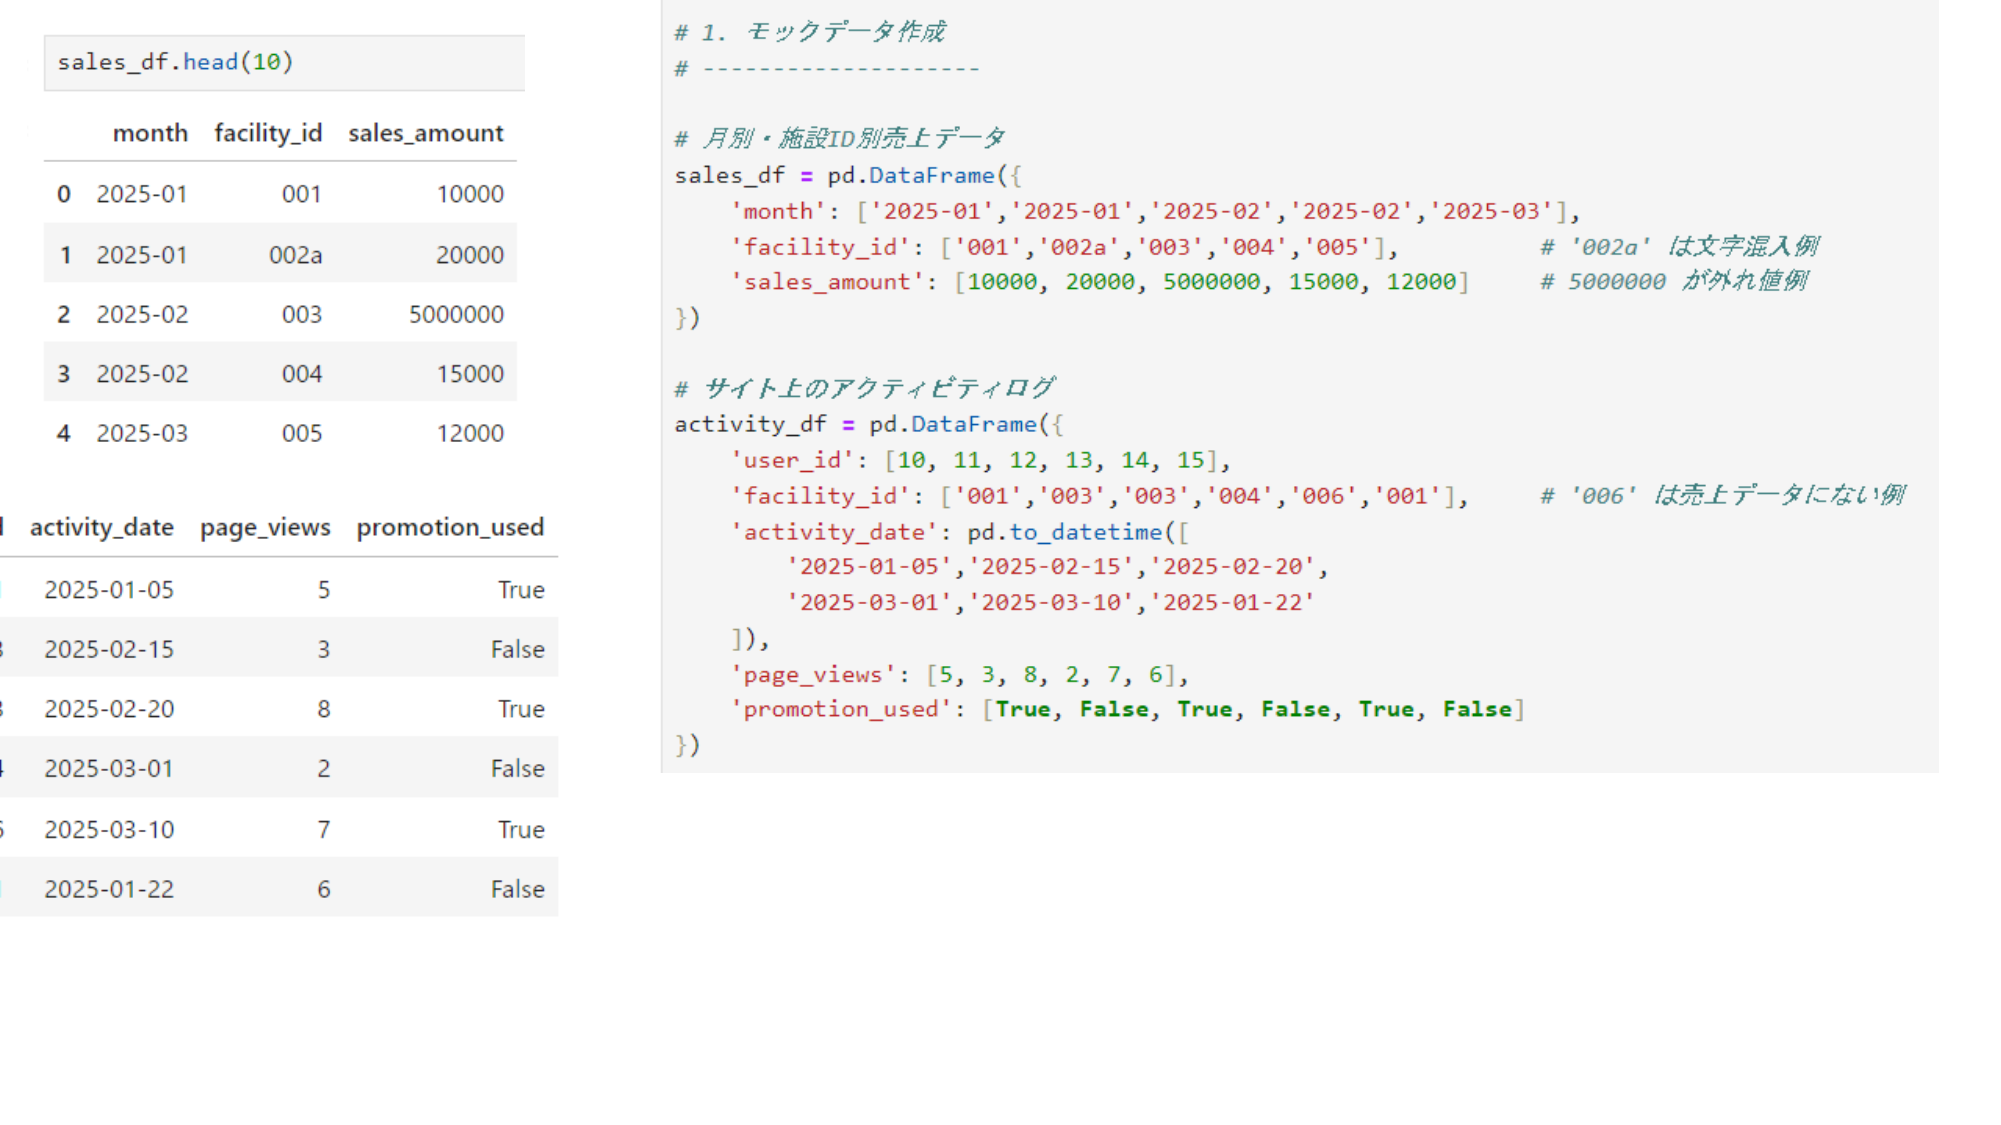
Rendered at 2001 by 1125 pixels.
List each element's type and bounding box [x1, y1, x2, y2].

picture [0, 495, 571, 923]
picture [26, 28, 525, 468]
picture [654, 0, 1939, 774]
